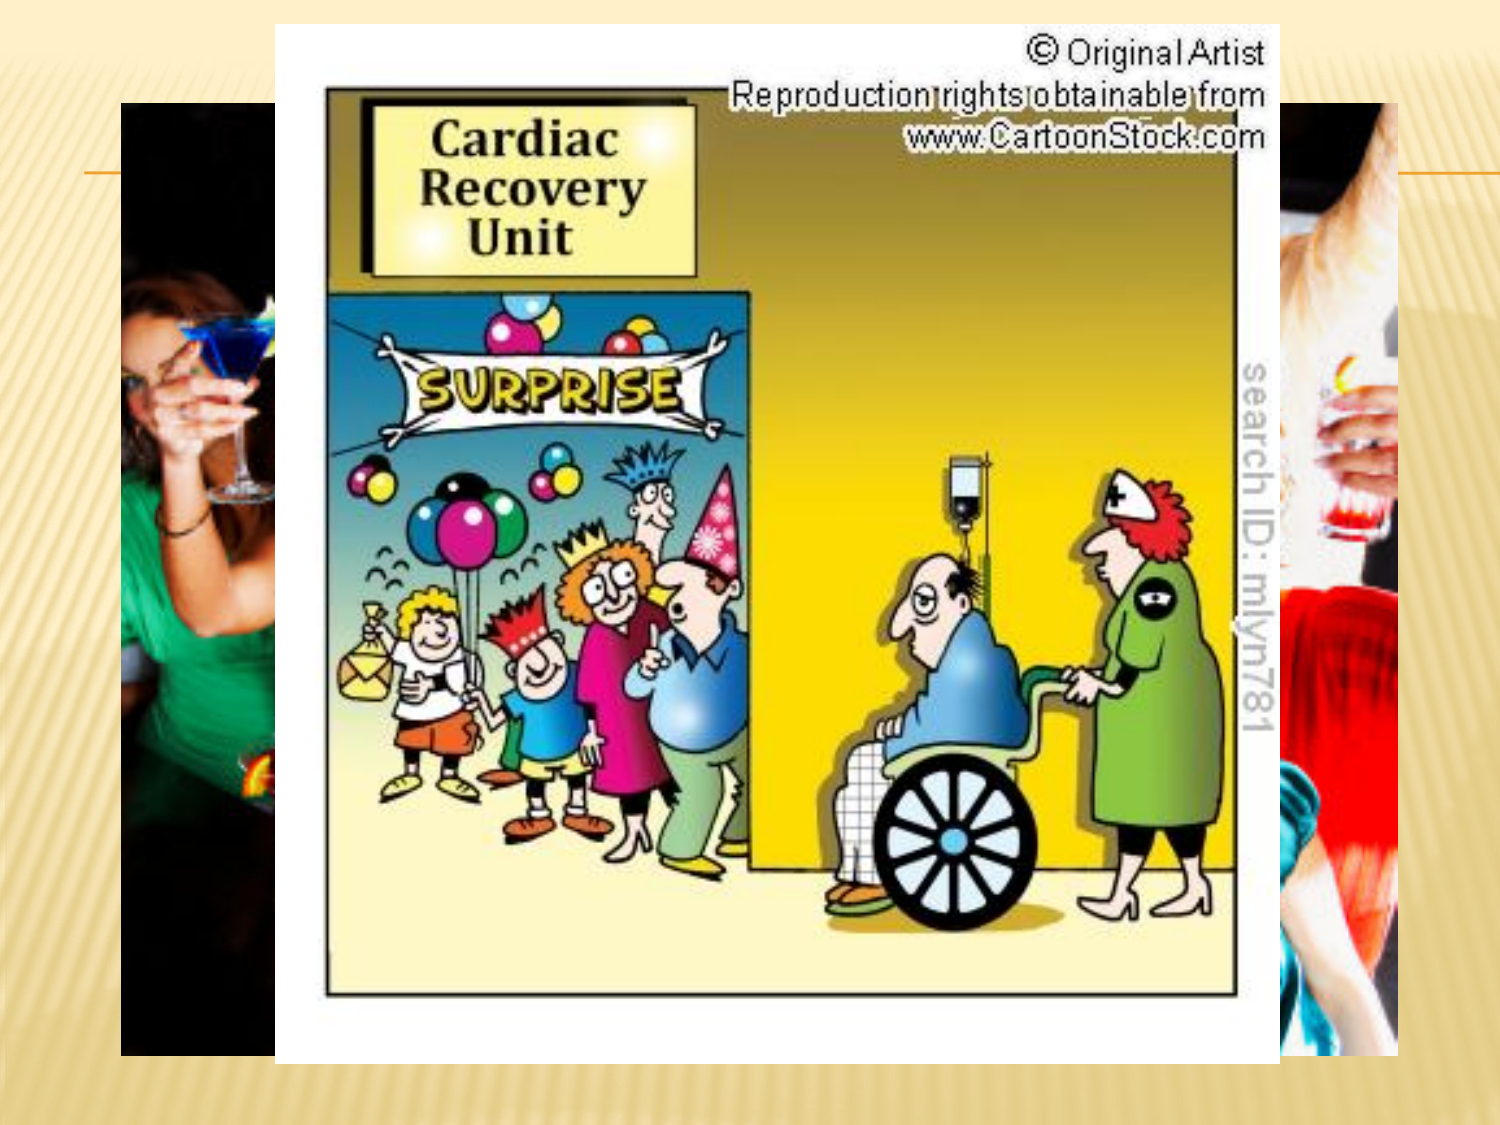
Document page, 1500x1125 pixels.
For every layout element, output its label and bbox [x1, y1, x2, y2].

list [1288, 103, 1399, 1056]
list [120, 103, 264, 1056]
picture [274, 24, 1280, 1064]
